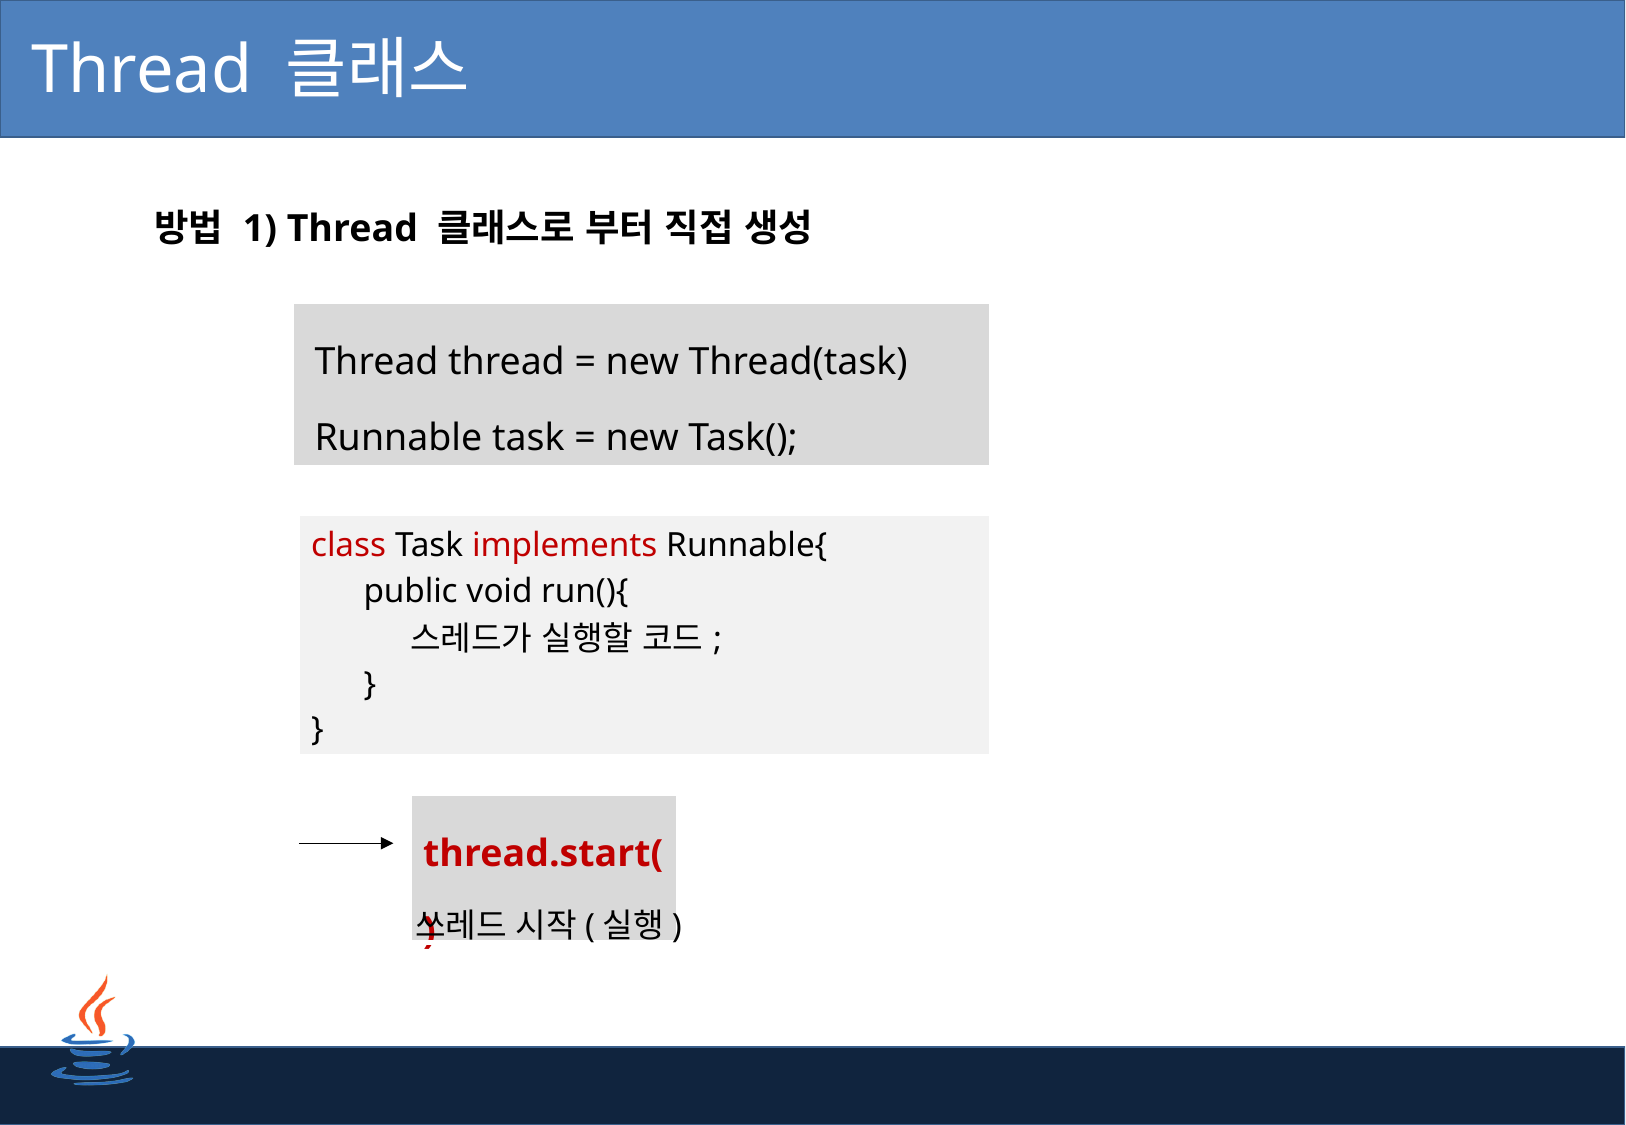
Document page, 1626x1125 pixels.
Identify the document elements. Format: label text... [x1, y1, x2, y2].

table_header thread.start() [412, 796, 676, 896]
text_box 쓰레드 시작(실행) [400, 896, 701, 952]
text_box Thread 클래스 [0, 0, 624, 136]
text_box 방법 1) Thread 클래스로 부터 직접 생성 [139, 196, 1073, 256]
picture [38, 973, 151, 1086]
table_header Thread thread = new Thread(task) Runnable task = new Task(); [294, 304, 989, 465]
table_header class Task implements Runnable{ public void run(){ 스레드가 실행할 코드; } } [300, 516, 989, 754]
